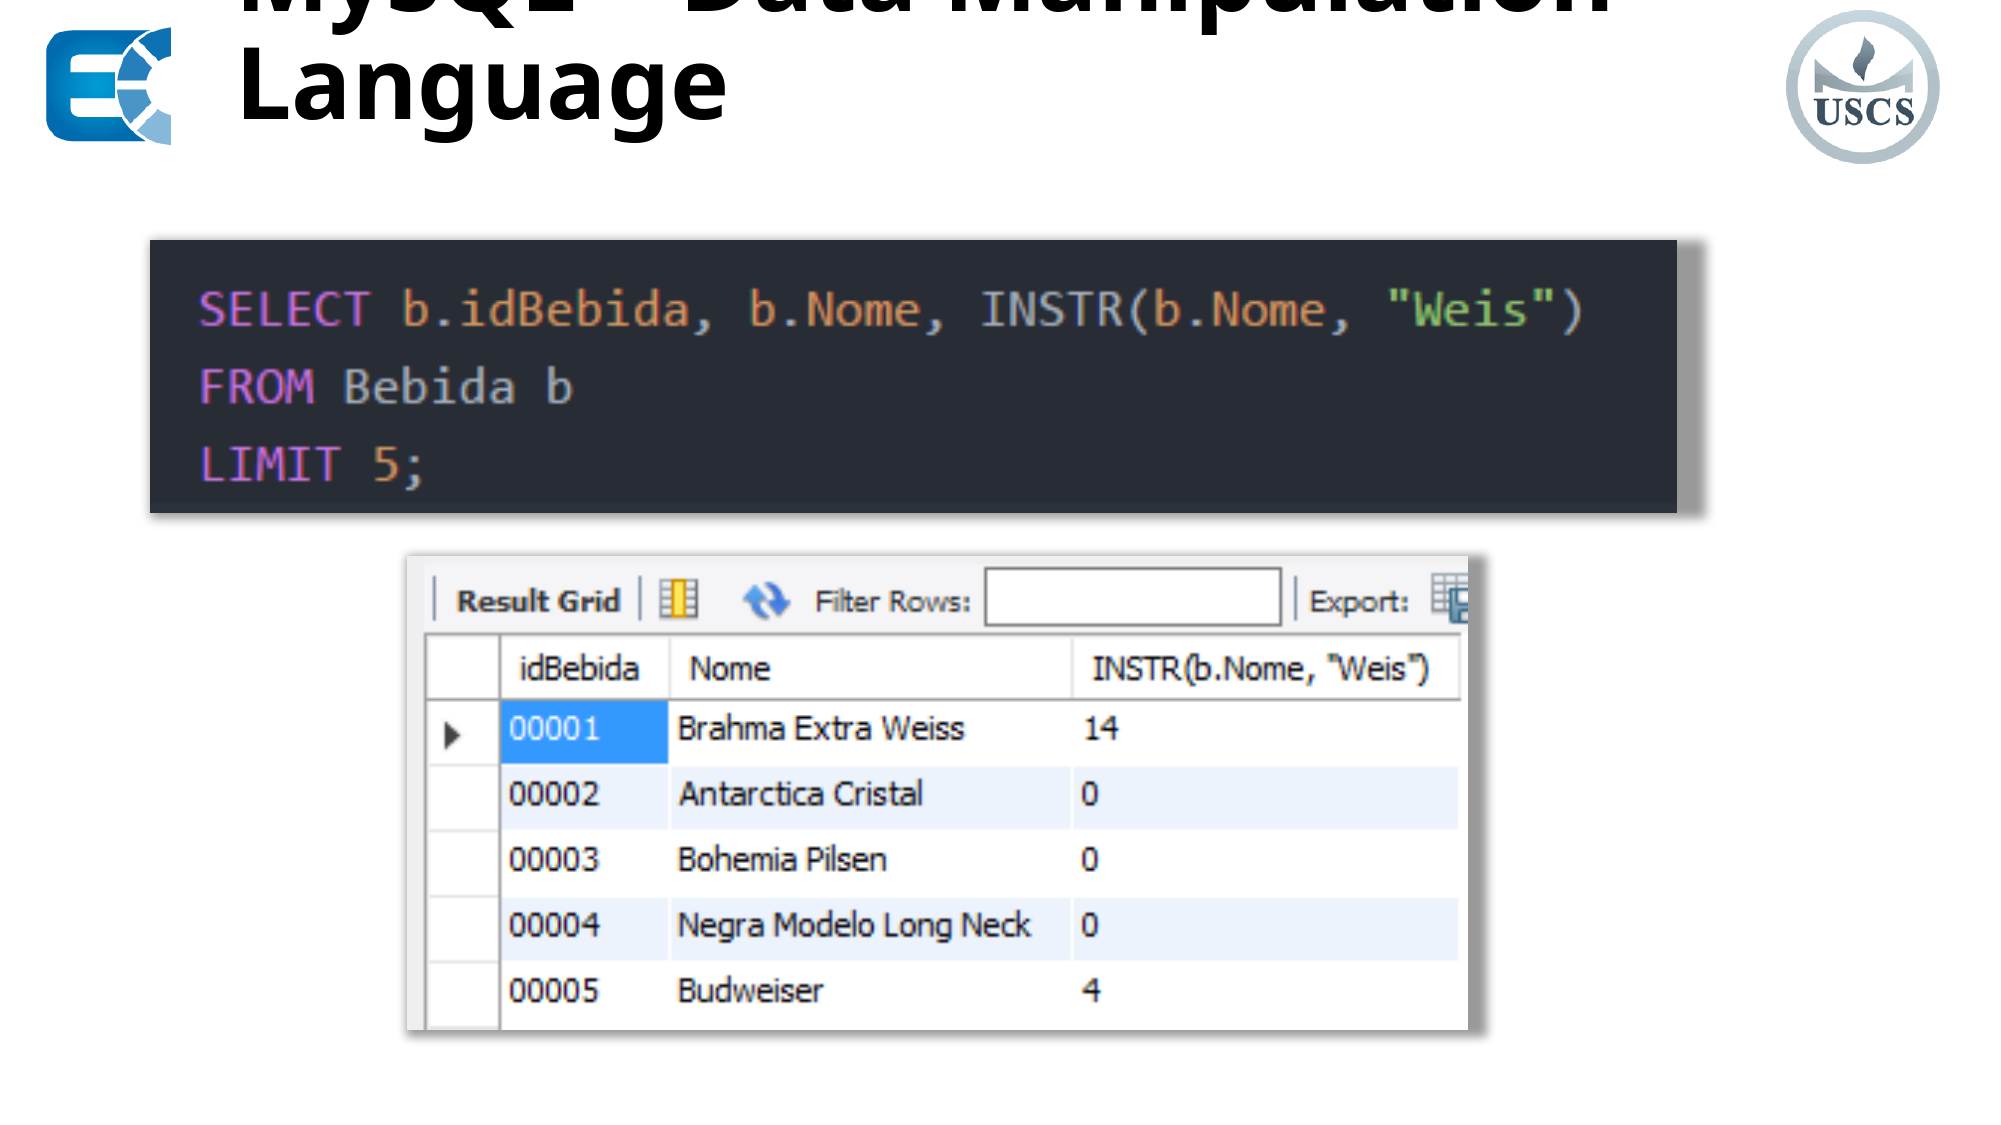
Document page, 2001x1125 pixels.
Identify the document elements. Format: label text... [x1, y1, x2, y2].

picture [1785, 9, 1940, 165]
picture [150, 240, 1677, 513]
picture [407, 556, 1468, 1030]
picture [19, 7, 214, 168]
text_box MySQL – Data Manipulation Language [220, 31, 1785, 149]
